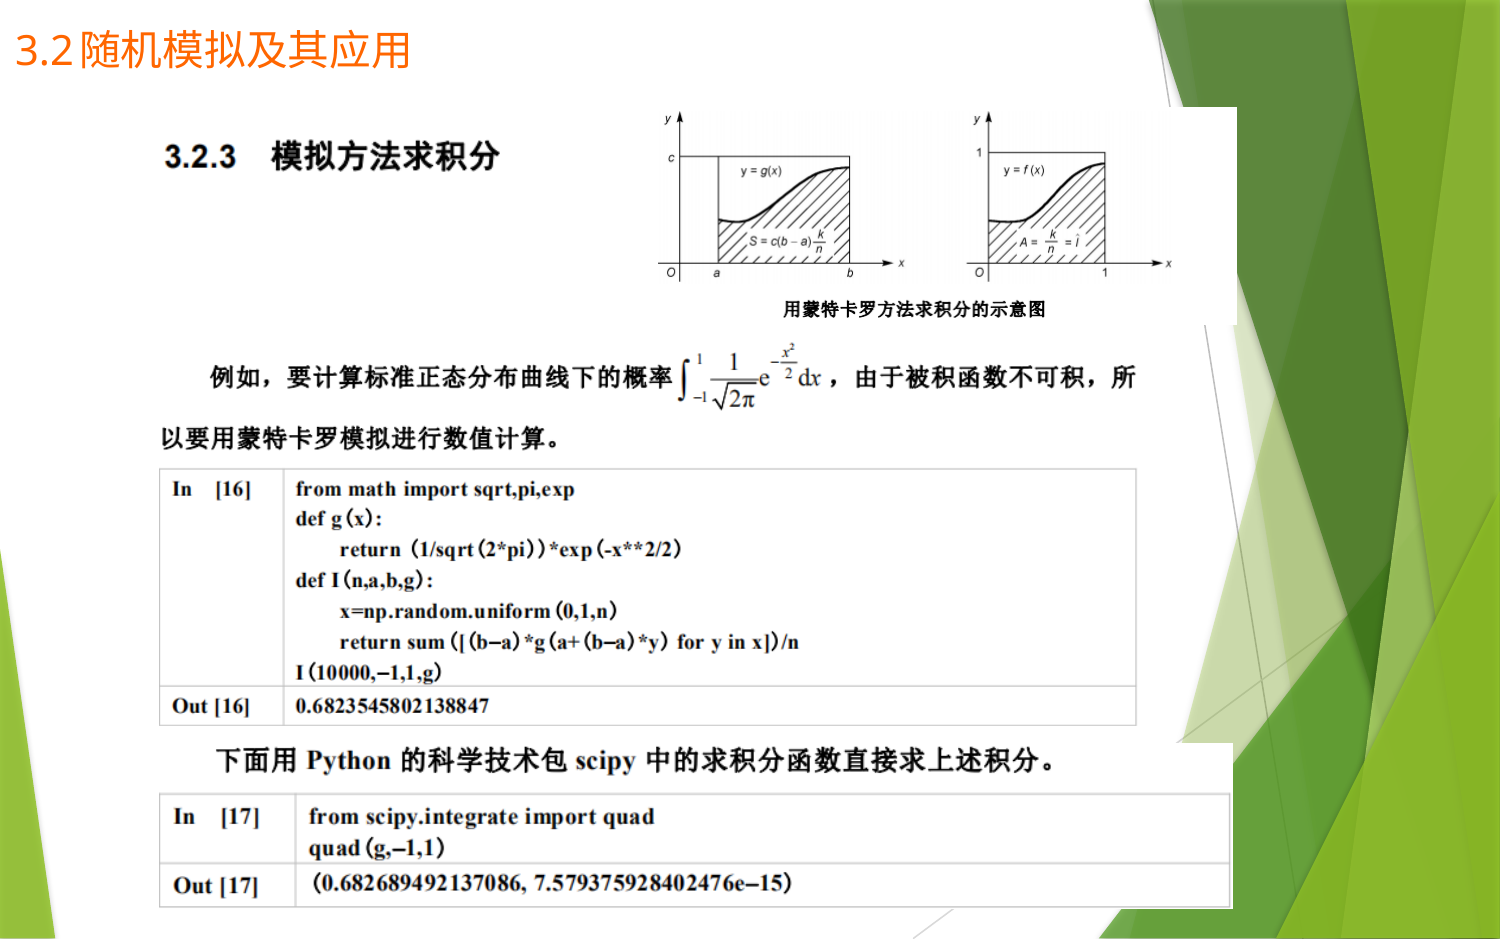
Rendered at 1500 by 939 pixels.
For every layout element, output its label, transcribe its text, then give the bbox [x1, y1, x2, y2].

picture [159, 106, 1237, 326]
picture [159, 742, 1233, 909]
picture [159, 337, 1139, 727]
title 3.2随机模拟及其应用 [0, 16, 930, 82]
